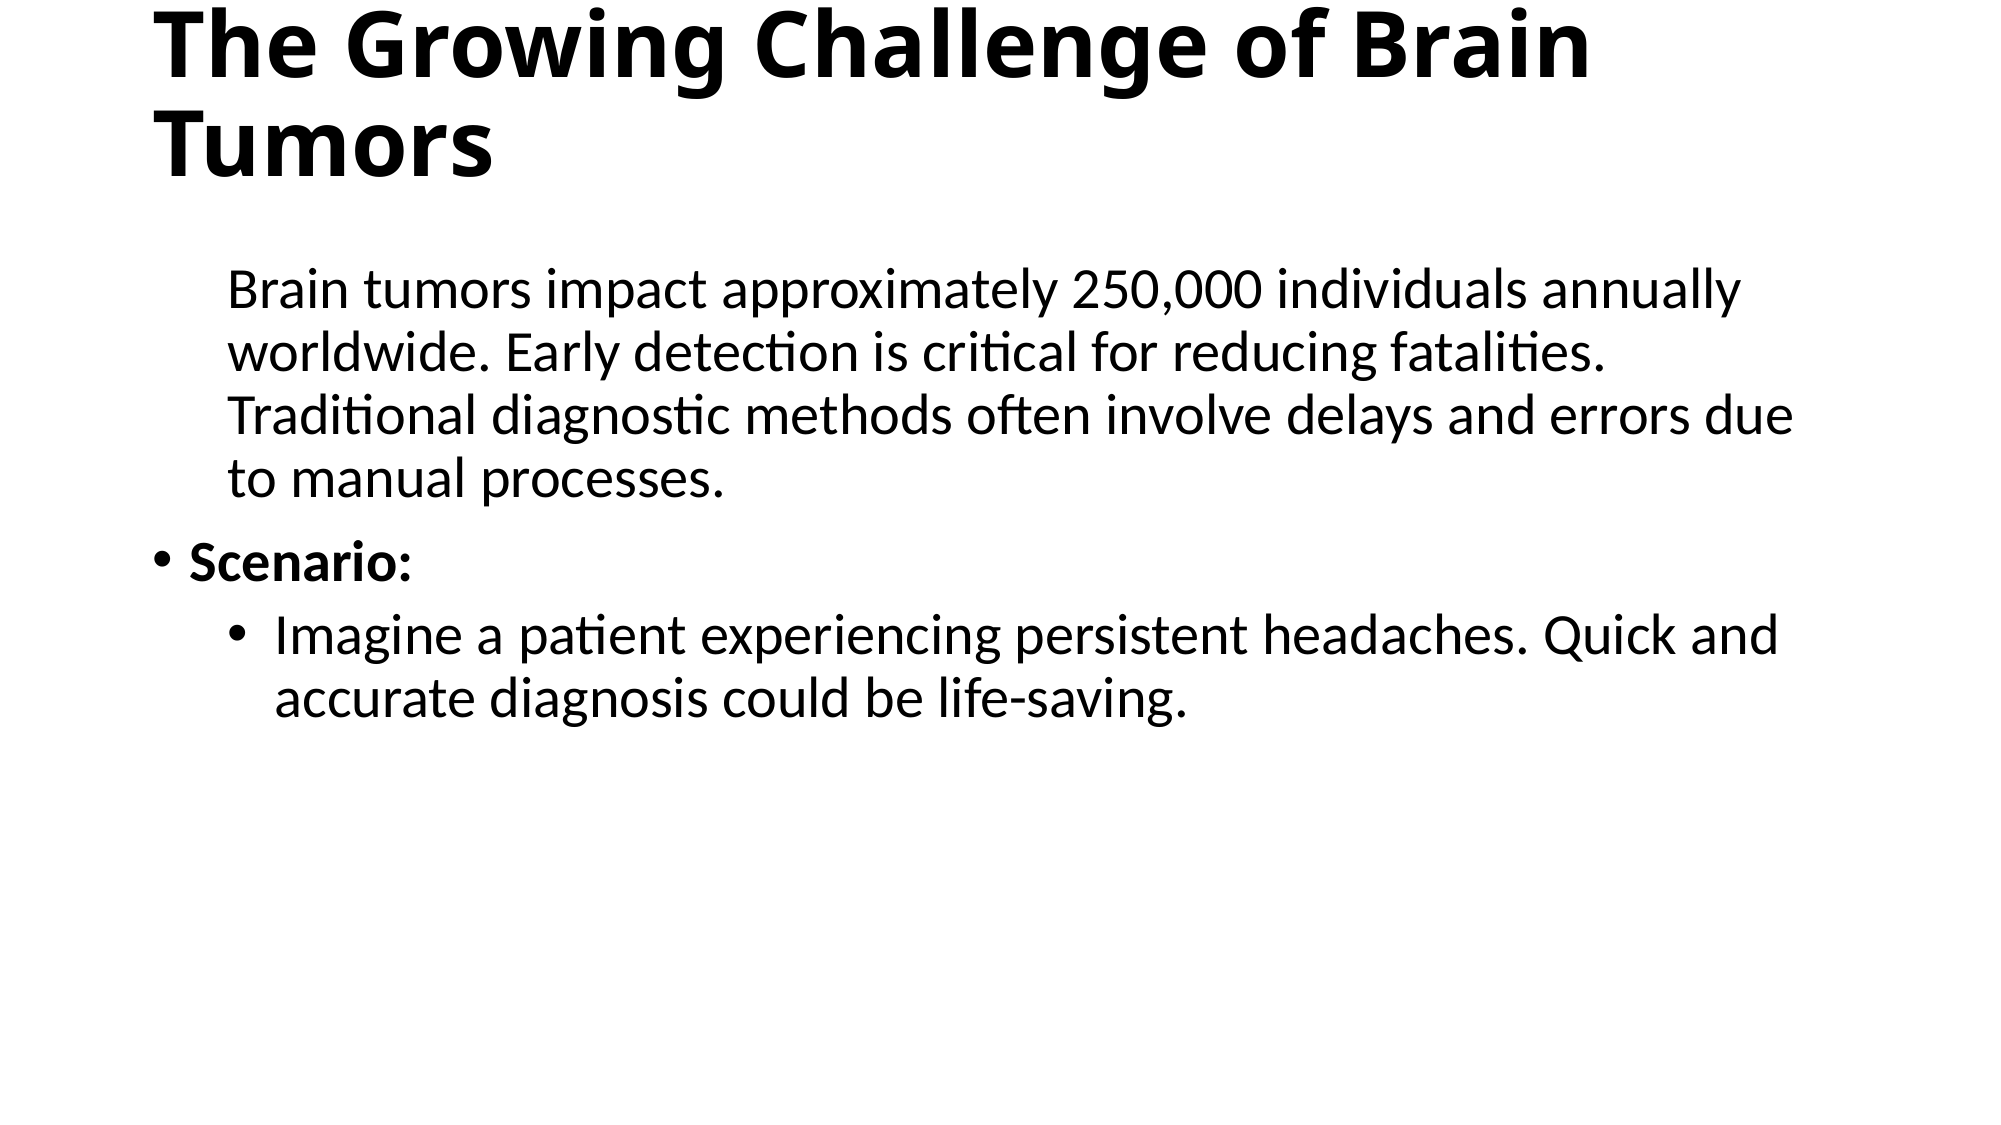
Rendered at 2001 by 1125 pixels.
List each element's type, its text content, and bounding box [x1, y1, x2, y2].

title The Growing Challenge of Brain Tumors [137, 97, 1863, 208]
list Brain tumors impact approximately 250,000 individuals annually worldwide. Early detection is critical for reducing fatalities. Traditional diagnostic methods often involve delays and errors due to manual processes. Scenario: Imagine a patient experiencing persistent headaches. Quick and accurate diagnosis could be life-saving. [137, 250, 1863, 1014]
